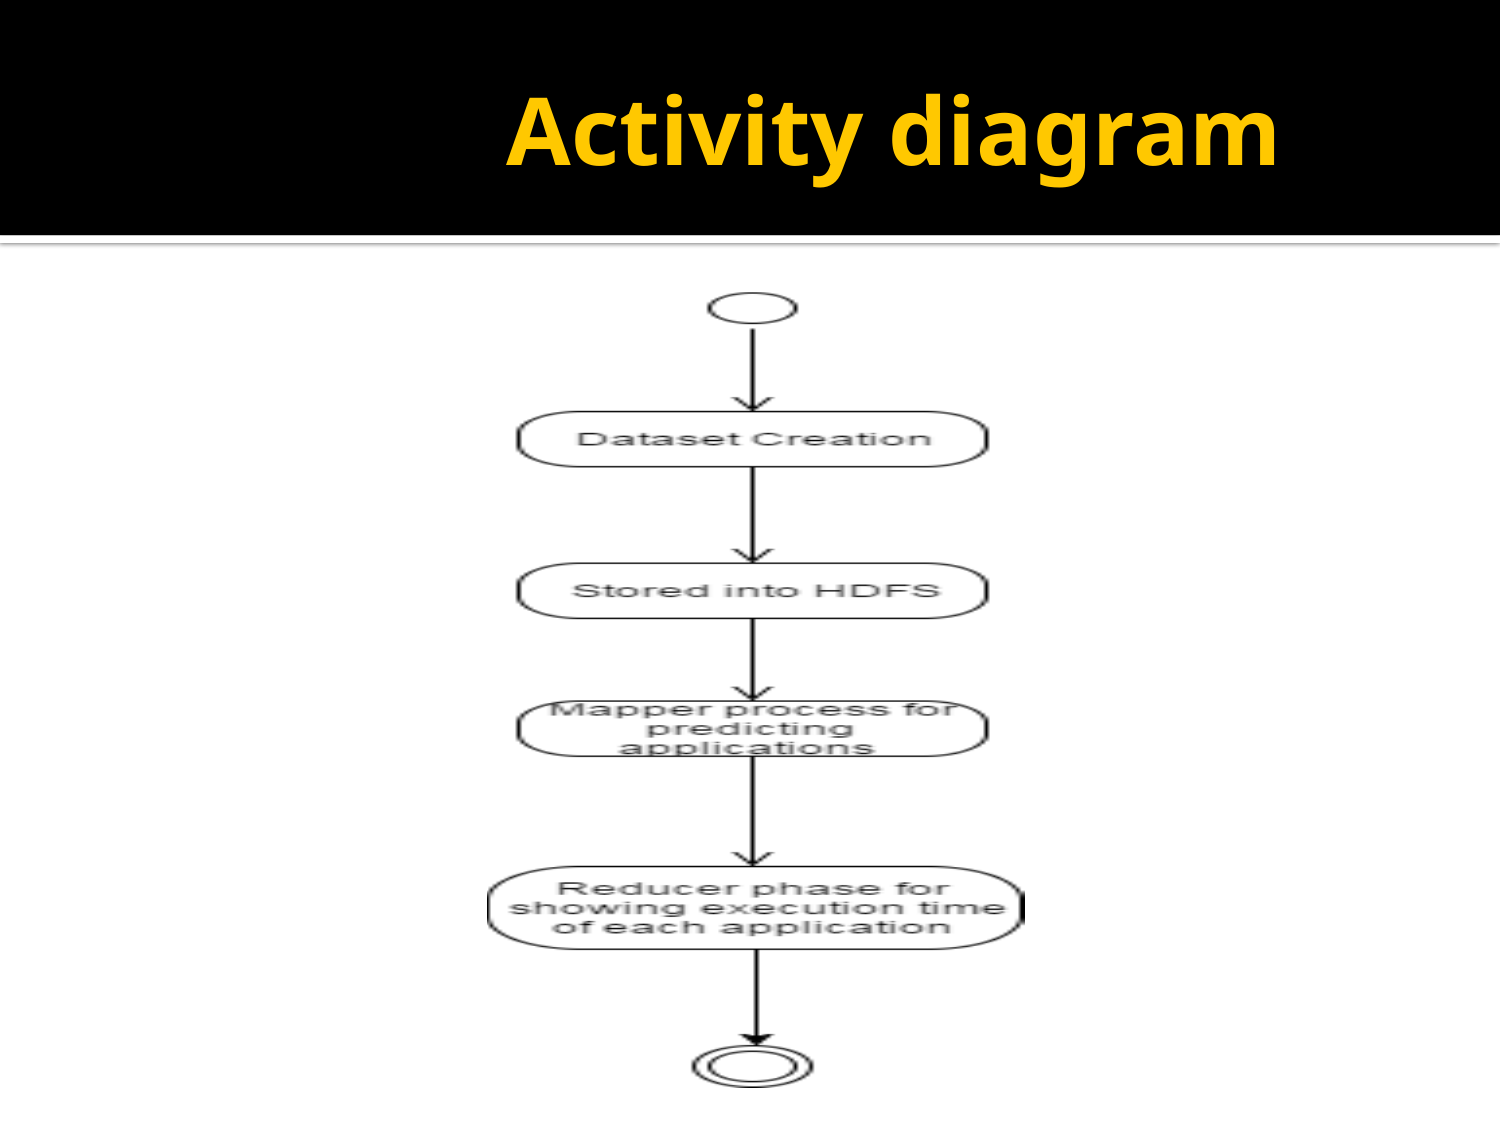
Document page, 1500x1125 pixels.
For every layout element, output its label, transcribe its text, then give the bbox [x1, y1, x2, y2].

title Activity diagram [75, 25, 1425, 231]
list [487, 287, 1025, 1088]
